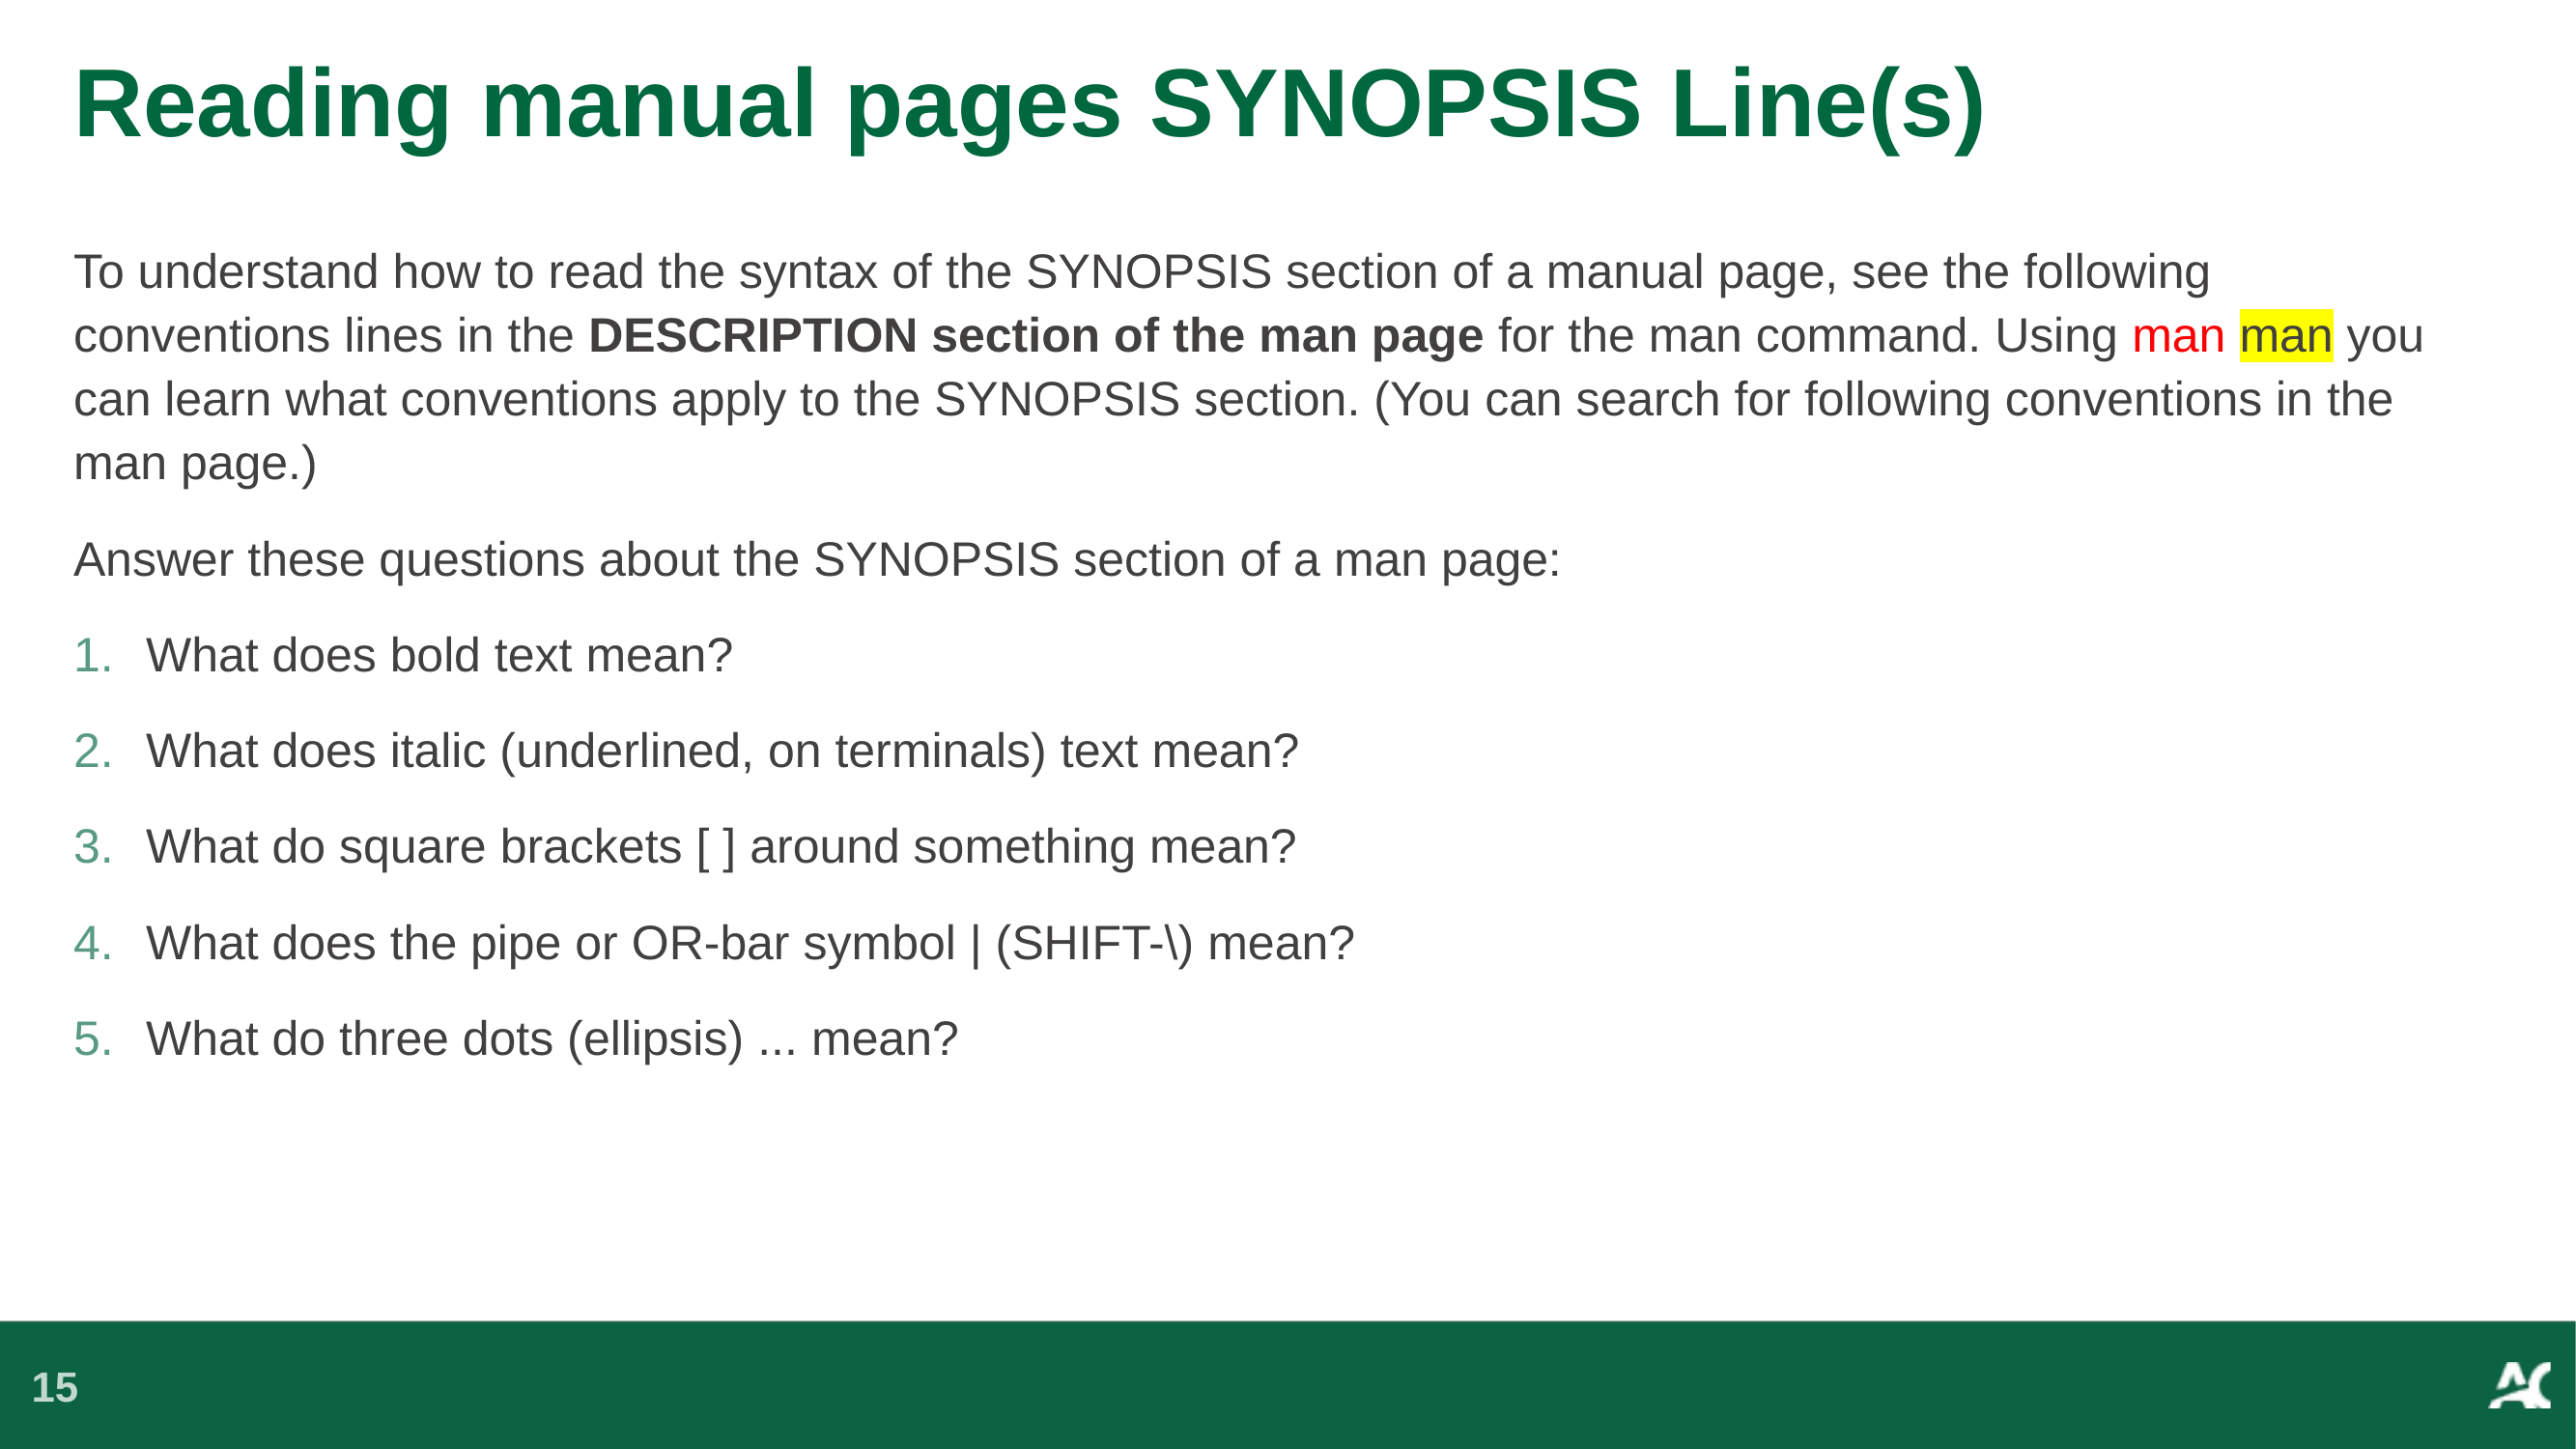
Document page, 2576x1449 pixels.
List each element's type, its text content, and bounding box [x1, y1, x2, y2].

list To understand how to read the syntax of the SYNOPSIS section of a manual page, see the following conventions lines in the DESCRIPTION section of the man page for the man command. Using man man you can learn what conventions apply to the SYNOPSIS section. (You can search for following conventions in the man page.) Answer these questions about the SYNOPSIS section of a man page: What does bold text mean? What does italic (underlined, on terminals) text mean? What do square brackets [ ] around something mean? What does the pipe or OR-bar symbol | (SHIFT-\) mean? What do three dots (ellipsis) ... mean? [73, 234, 2482, 1256]
slide_number 15 [31, 1346, 116, 1424]
title Reading manual pages SYNOPSIS Line(s) [73, 62, 2265, 234]
